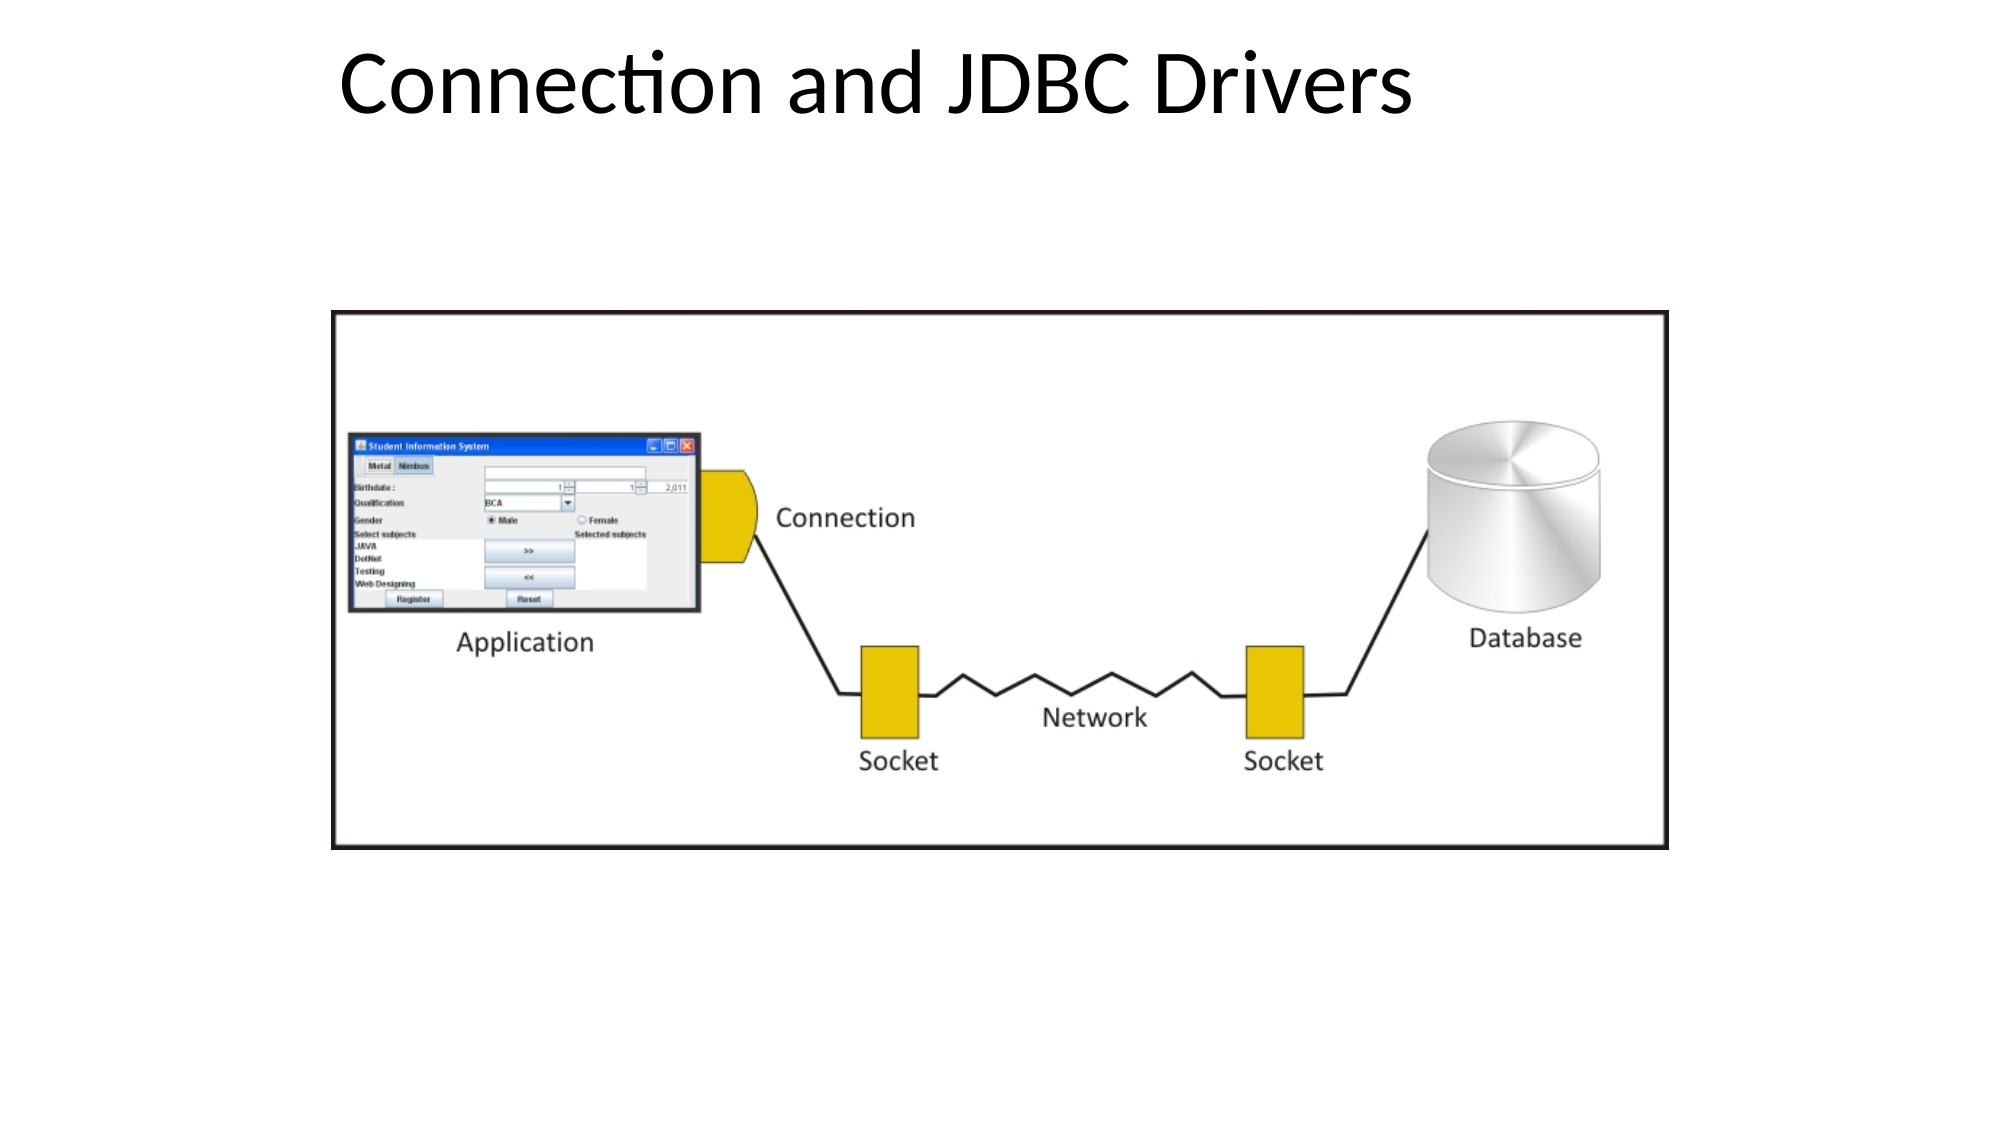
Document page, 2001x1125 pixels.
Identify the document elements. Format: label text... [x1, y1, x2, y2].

title Connection and JDBC Drivers [324, 24, 1675, 143]
picture [331, 309, 1669, 851]
